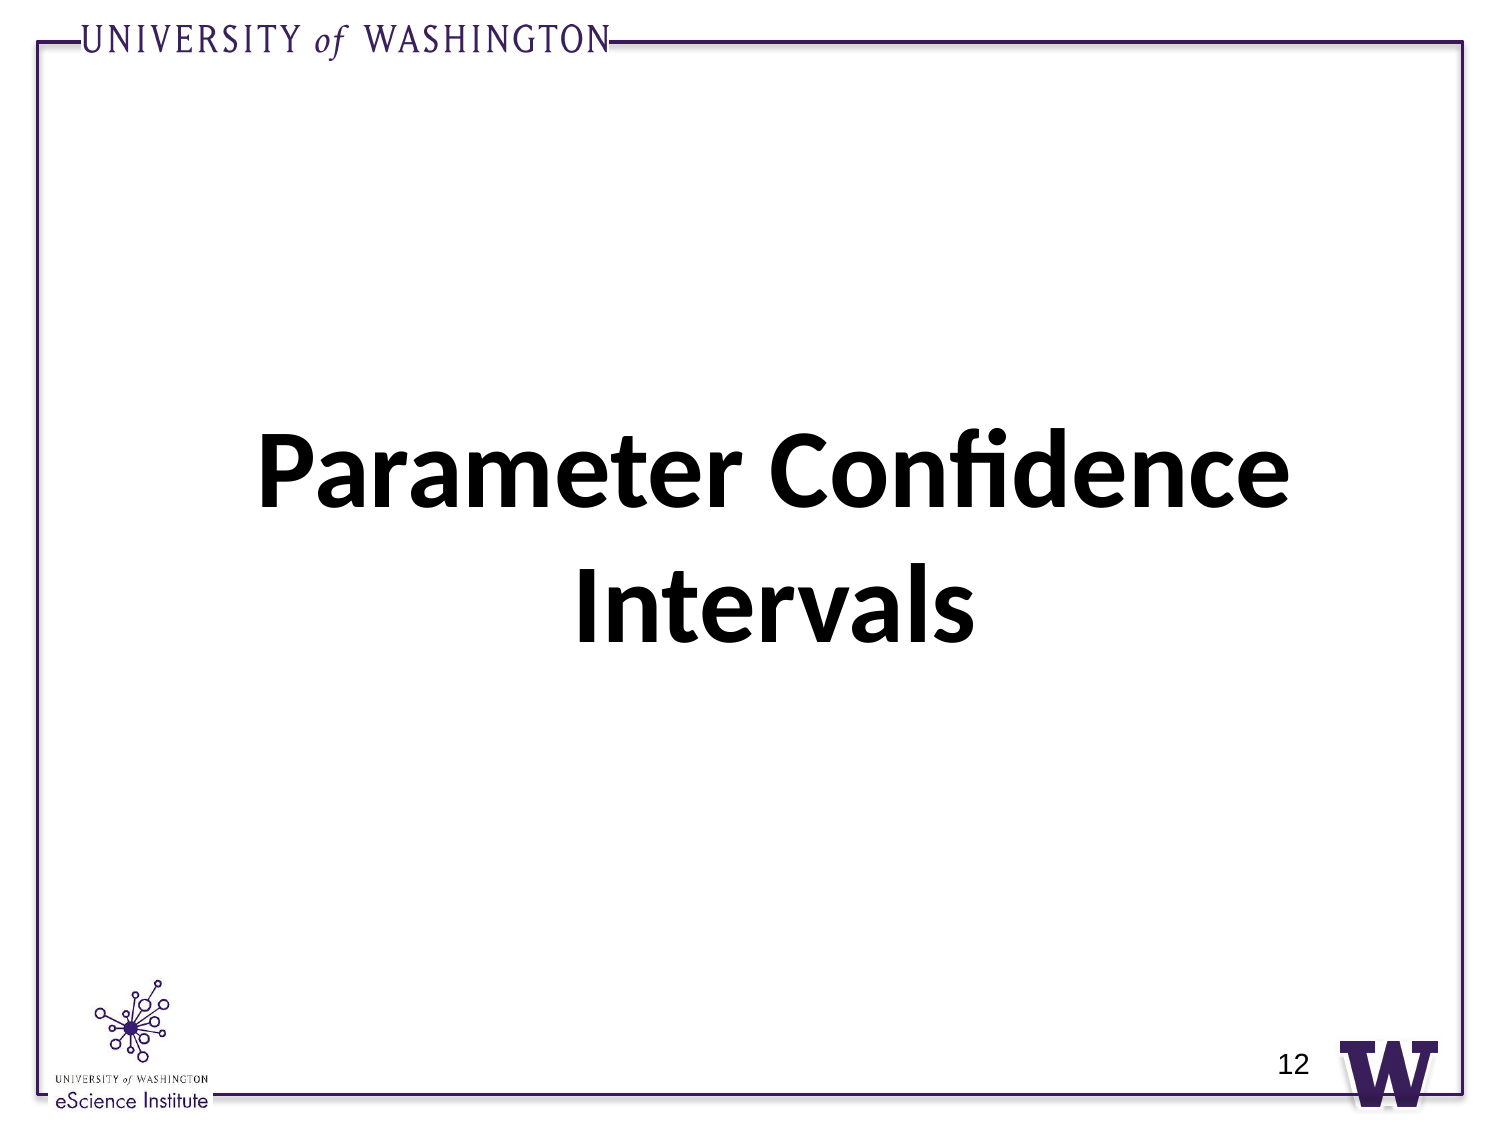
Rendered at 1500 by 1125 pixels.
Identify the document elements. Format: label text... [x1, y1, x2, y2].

title Parameter Confidence Intervals [99, 387, 1450, 525]
picture [1340, 1096, 1438, 1107]
picture [48, 978, 213, 1113]
picture [81, 24, 609, 61]
picture [1350, 1041, 1438, 1093]
slide_number 12 [1262, 1037, 1350, 1098]
